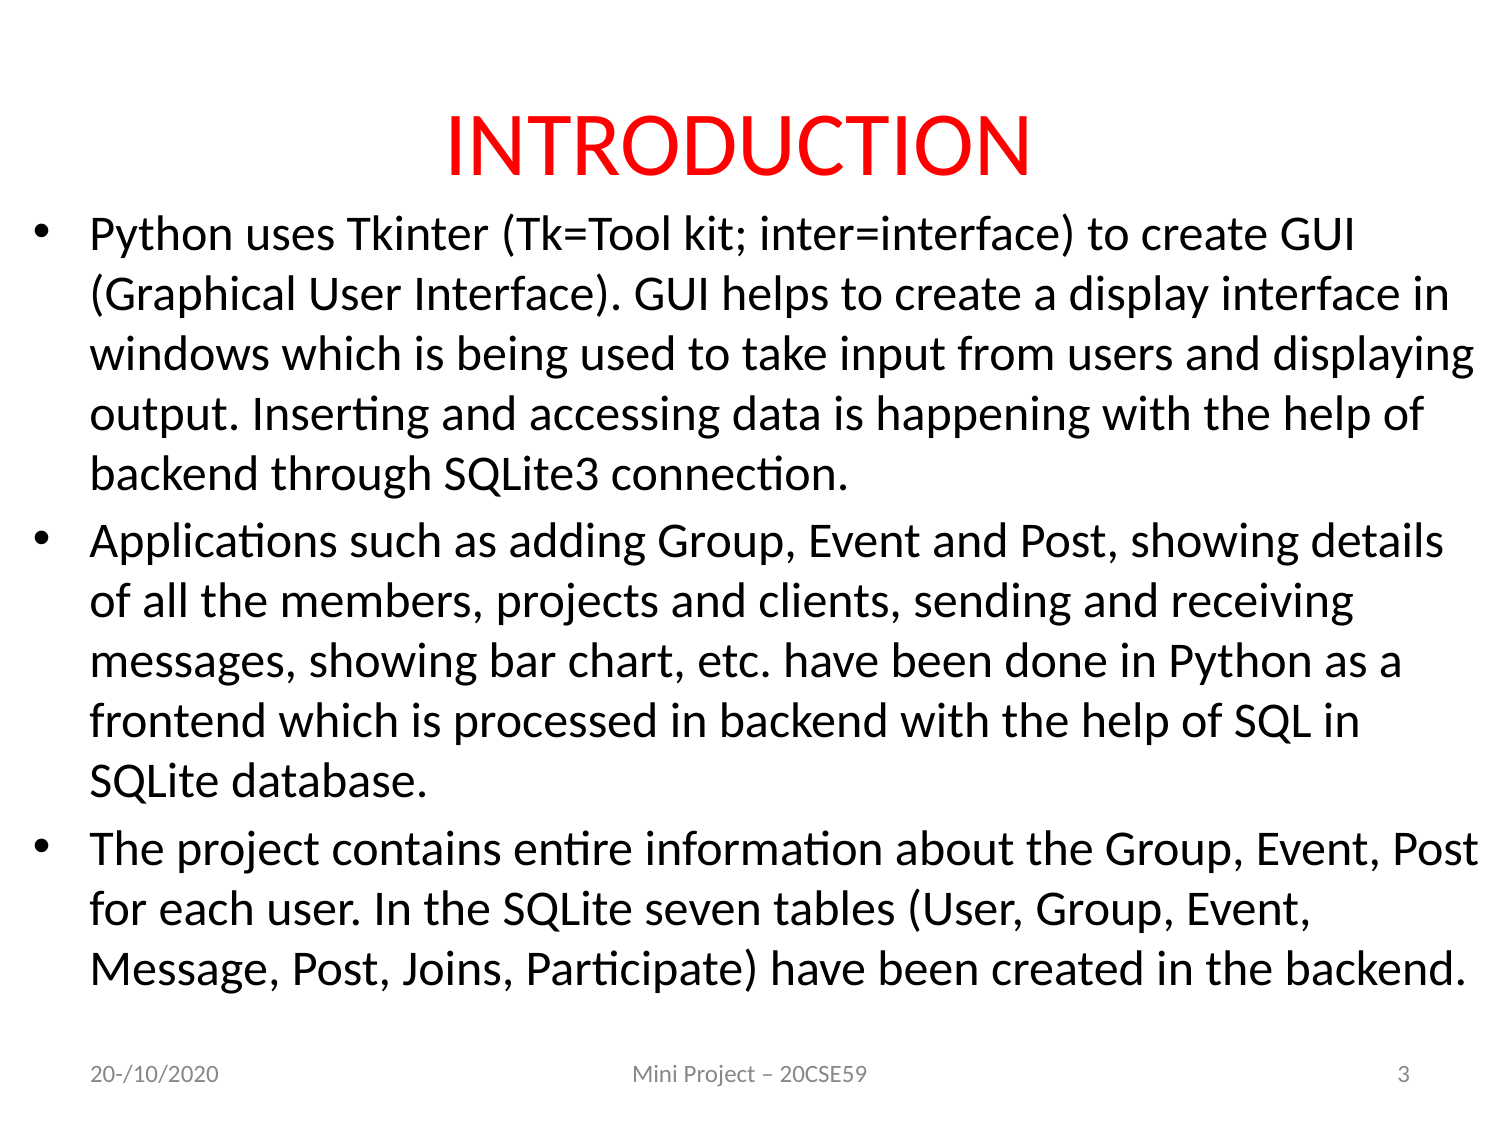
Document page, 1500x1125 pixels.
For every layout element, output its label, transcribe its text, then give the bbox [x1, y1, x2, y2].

title INTRODUCTION [75, 45, 1425, 230]
slide_number 3 [1074, 1042, 1425, 1103]
list Python uses Tkinter (Tk=Tool kit; inter=interface) to create GUI (Graphical User Interface). GUI helps to create a display interface in windows which is being used to take input from users and displaying output. Inserting and accessing data is happening with the help of backend through SQLite3 connection. Applications such as adding Group, Event and Post, showing details of all the members, projects and clients, sending and receiving messages, showing bar chart, etc. have been done in Python as a frontend which is processed in backend with the help of SQL in SQLite database. The project contains entire information about the Group, Event, Post for each user. In the SQLite seven tables (User, Group, Event, Message, Post, Joins, Participate) have been created in the backend. [0, 230, 1500, 1043]
slide_number 20-/10/2020 [75, 1042, 425, 1103]
footer Mini Project – 20CSE59 [512, 1042, 988, 1103]
